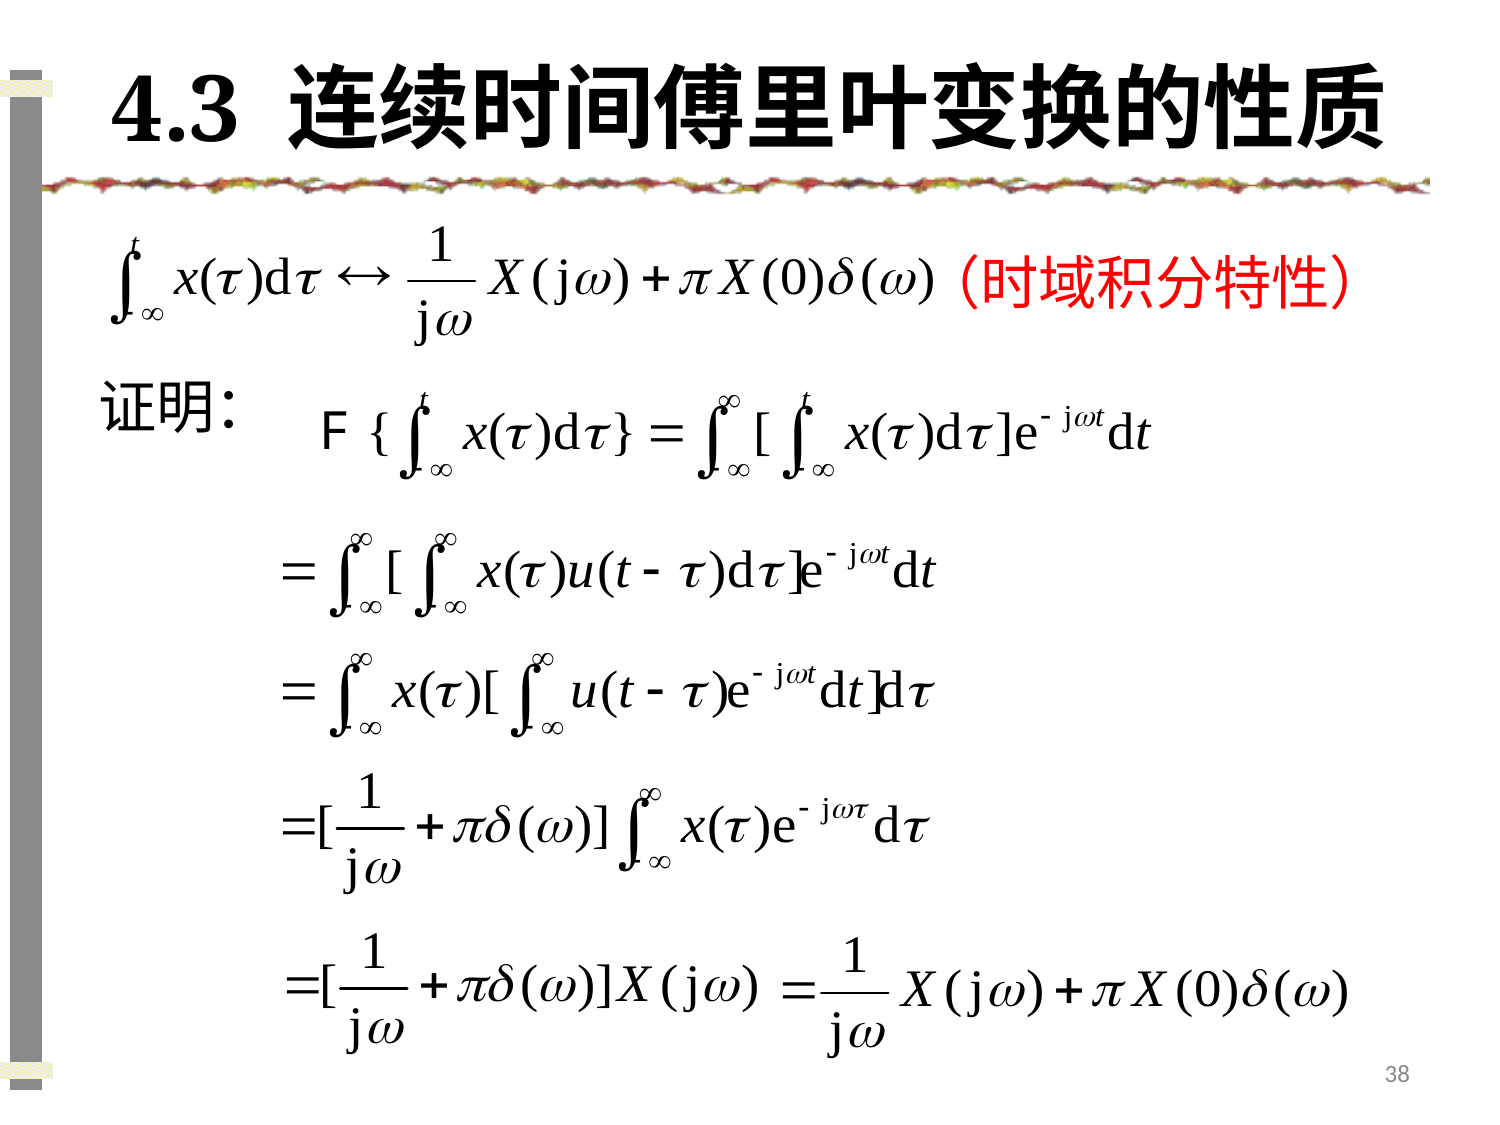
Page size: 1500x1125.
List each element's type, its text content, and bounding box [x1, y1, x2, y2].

title 4.4 卷积性质 [0, 70, 53, 1090]
title 4.3 连续时间傅里叶变换的性质 [75, 45, 1425, 164]
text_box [93, 210, 1408, 356]
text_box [768, 922, 1360, 1068]
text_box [272, 918, 772, 1064]
text_box 证明： [83, 363, 288, 448]
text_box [309, 374, 1166, 490]
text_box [269, 758, 942, 904]
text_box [53, 175, 1430, 200]
slide_number 38 [1074, 1042, 1425, 1103]
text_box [269, 632, 947, 748]
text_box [269, 512, 947, 627]
